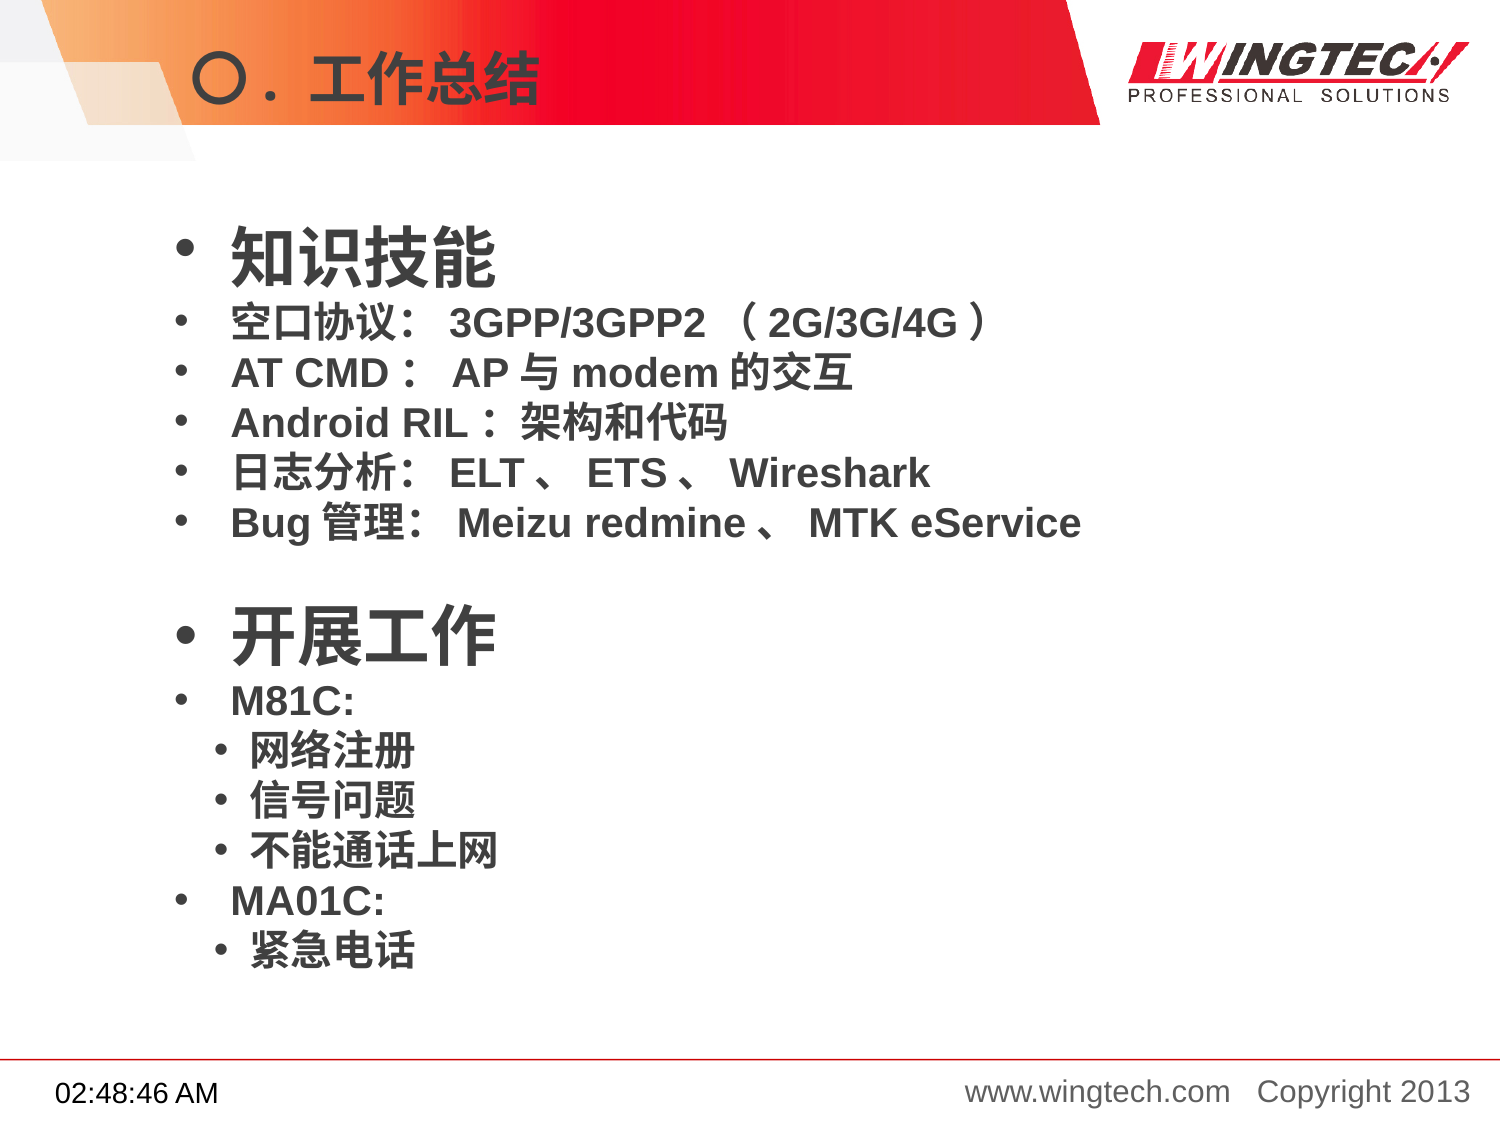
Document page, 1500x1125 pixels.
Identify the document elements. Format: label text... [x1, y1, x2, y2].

picture [0, 0, 1107, 161]
text_box 知识技能 空口协议：3GPP/3GPP2（2G/3G/4G） AT CMD：AP与modem的交互 Android RIL：架构和代码 日志分析：ELT、ETS、Wireshark Bug管理：Meizu redmine、MTK eService 开展工作 M81C: 网络注册 信号问题 不能通话上网 MA01C: 紧急电话 [159, 208, 1266, 1075]
text_box 〇. 工作总结 [175, 35, 622, 118]
